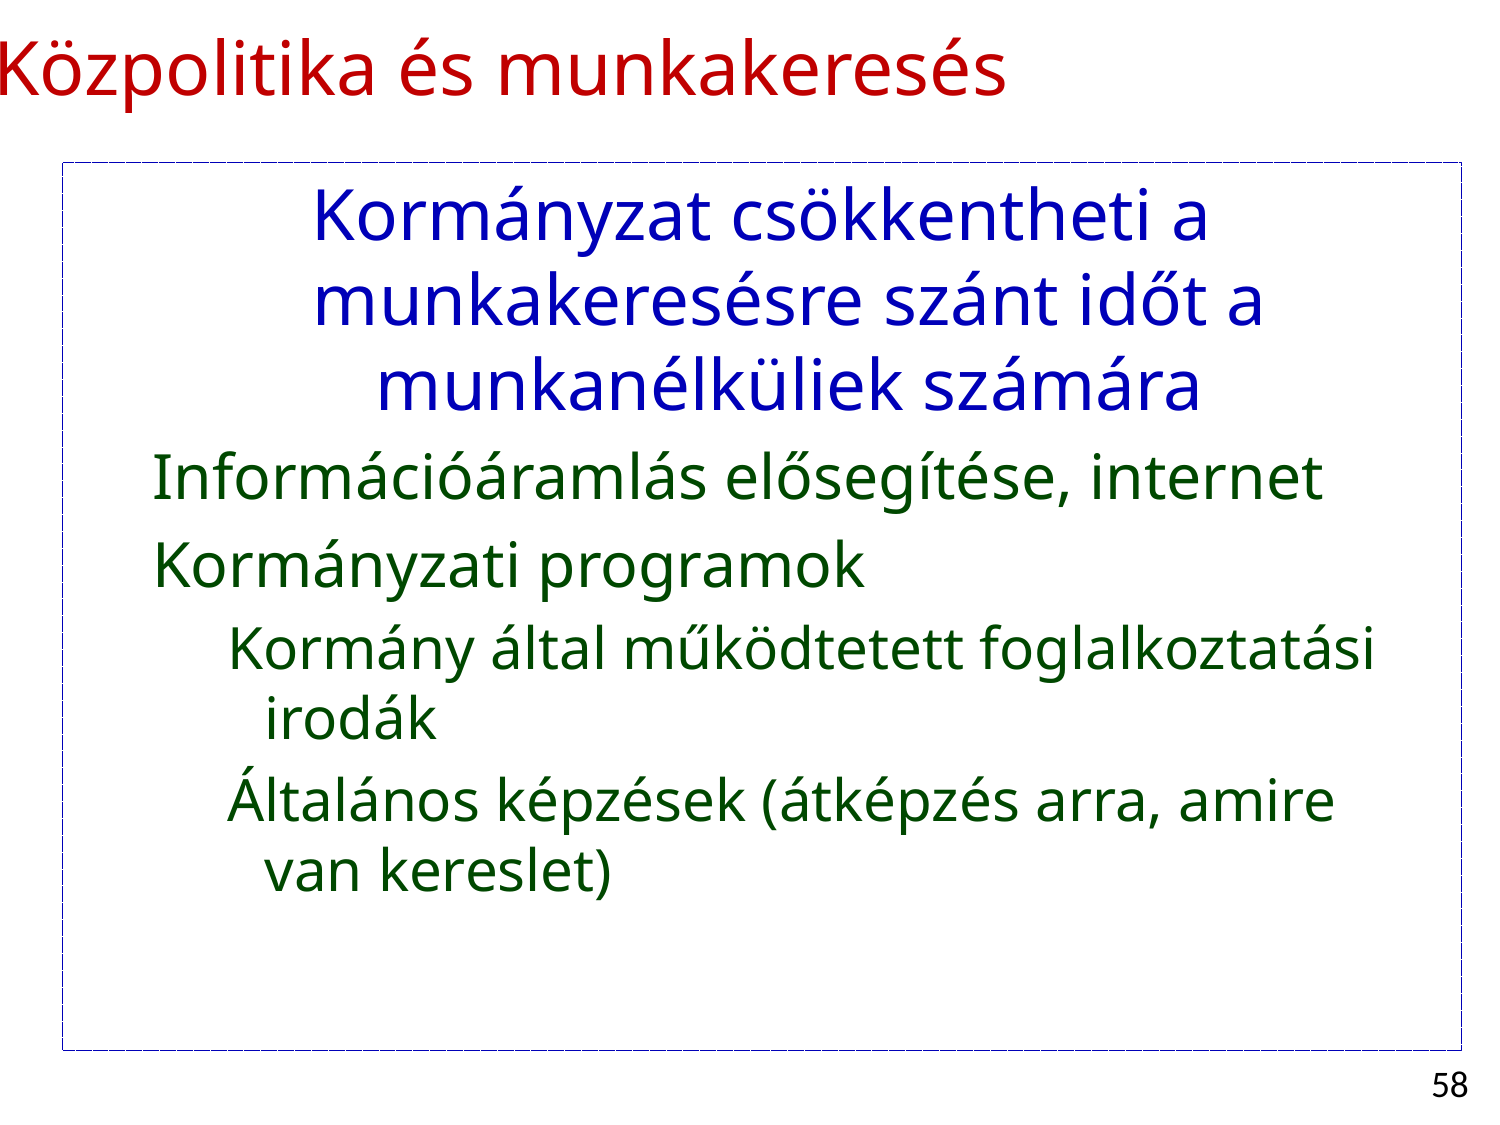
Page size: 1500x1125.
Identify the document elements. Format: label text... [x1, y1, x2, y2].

text_box 58 [1400, 1052, 1500, 1113]
title Közpolitika és munkakeresés [0, 12, 1475, 138]
list Kormányzat csökkentheti a munkakeresésre szánt időt a munkanélküliek számára Információáramlás elősegítése, internet Kormányzati programok Kormány által működtetett foglalkoztatási irodák Általános képzések (átképzés arra, amire van kereslet) [62, 162, 1462, 1051]
